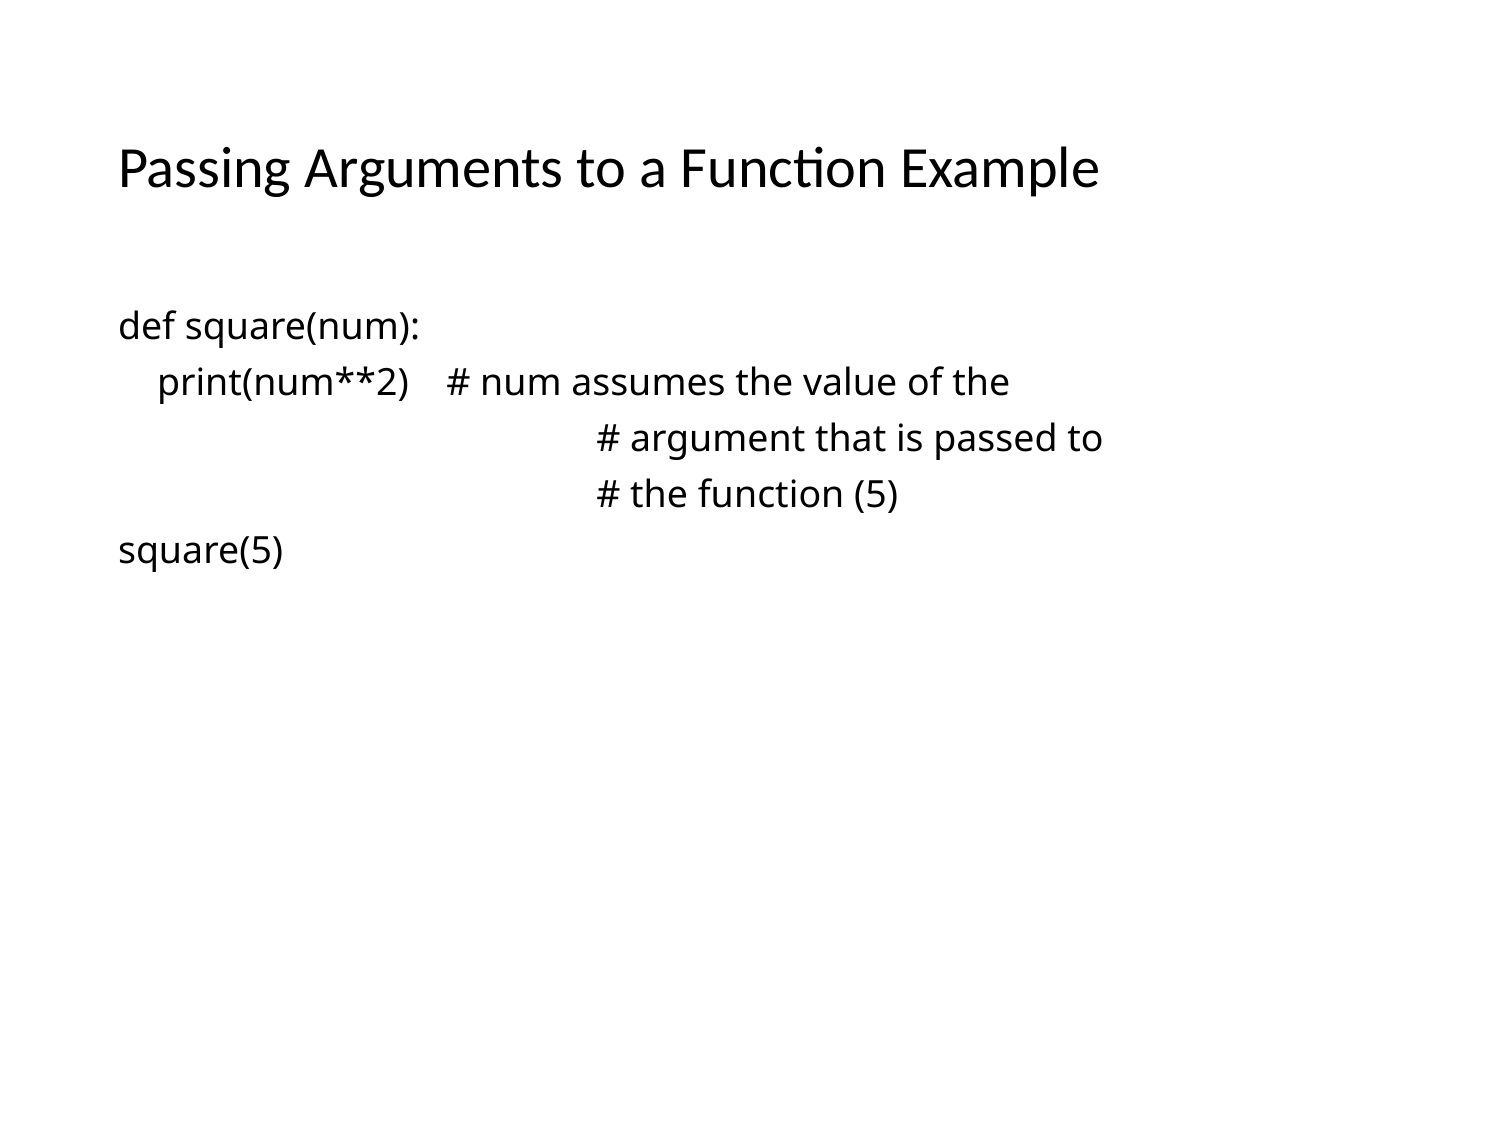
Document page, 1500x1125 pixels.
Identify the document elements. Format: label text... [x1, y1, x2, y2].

list def square(num): print(num**2) # num assumes the value of the # argument that is passed to # the function (5) square(5) [103, 299, 1397, 1014]
title Passing Arguments to a Function Example [103, 59, 1397, 278]
